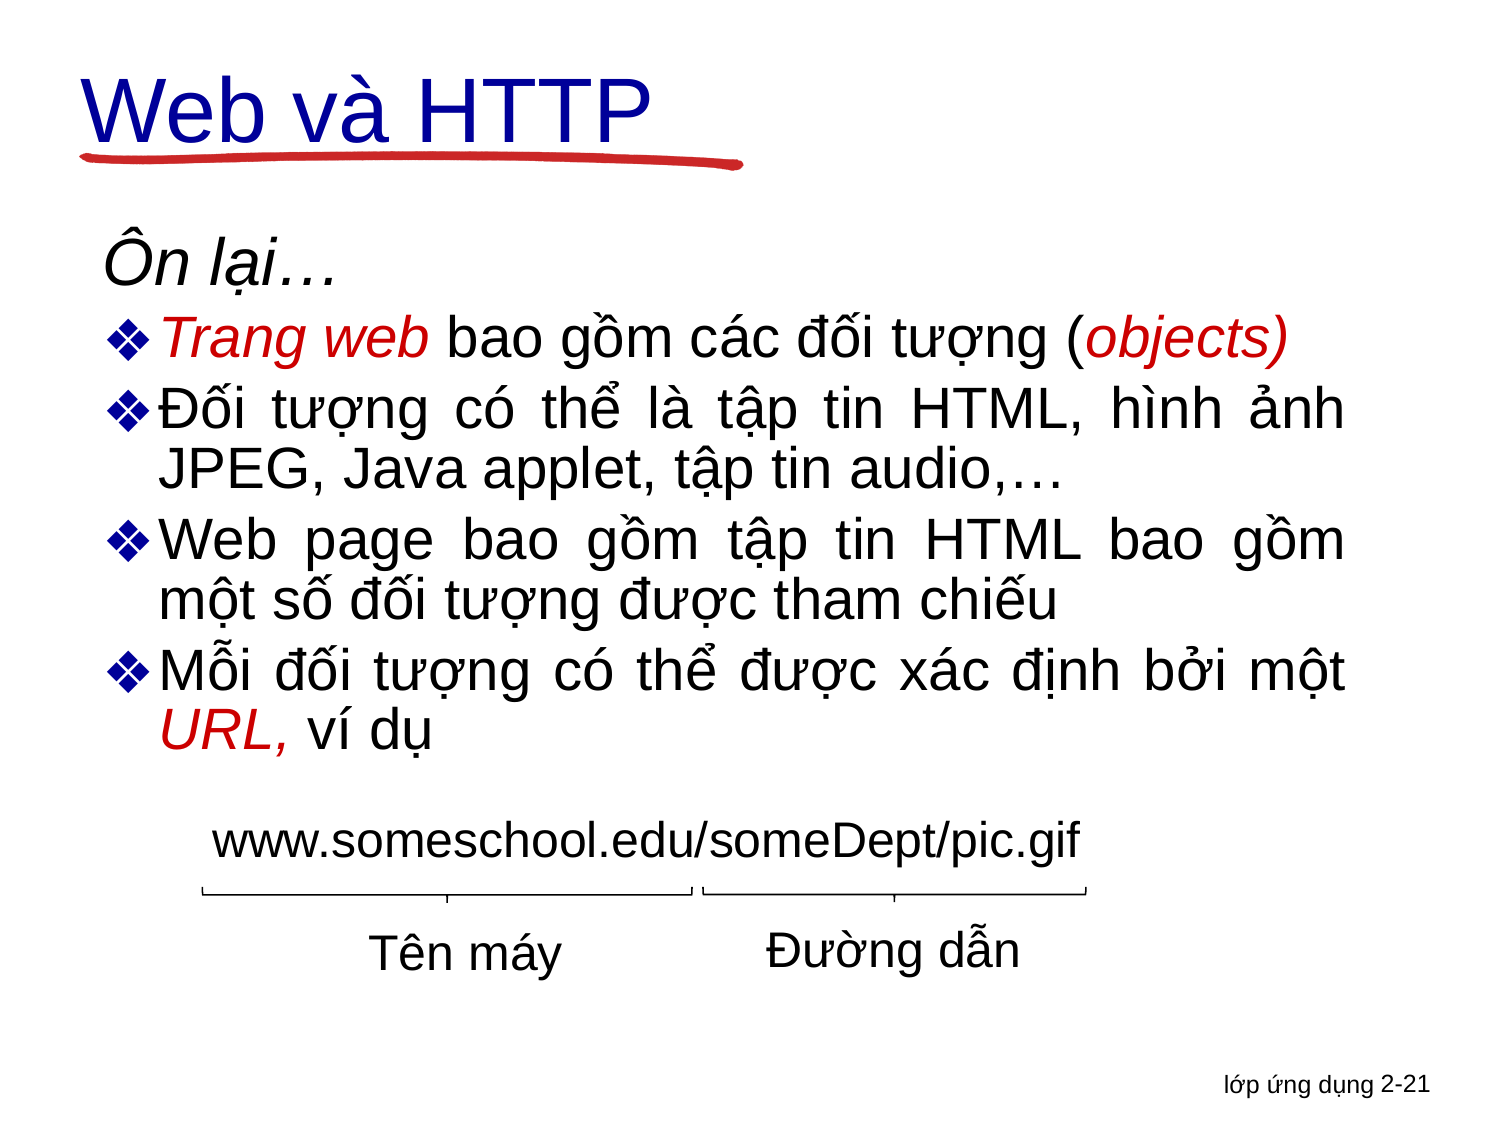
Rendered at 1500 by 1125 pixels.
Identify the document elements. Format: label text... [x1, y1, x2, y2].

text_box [196, 799, 1107, 989]
title Web và HTTP [65, 33, 1341, 180]
picture [76, 146, 752, 176]
text_box 2-‹#› [1365, 1060, 1477, 1106]
text_box lớp ứng dụng [914, 1060, 1390, 1108]
list Ôn lại… Trang web bao gồm các đối tượng (objects) Đối tượng có thể là tập tin HTML, hình ảnh JPEG, Java applet, tập tin audio,… Web page bao gồm tập tin HTML bao gồm một số đối tượng được tham chiếu Mỗi đối tượng có thể được xác định bởi một URL, ví dụ [87, 223, 1363, 986]
